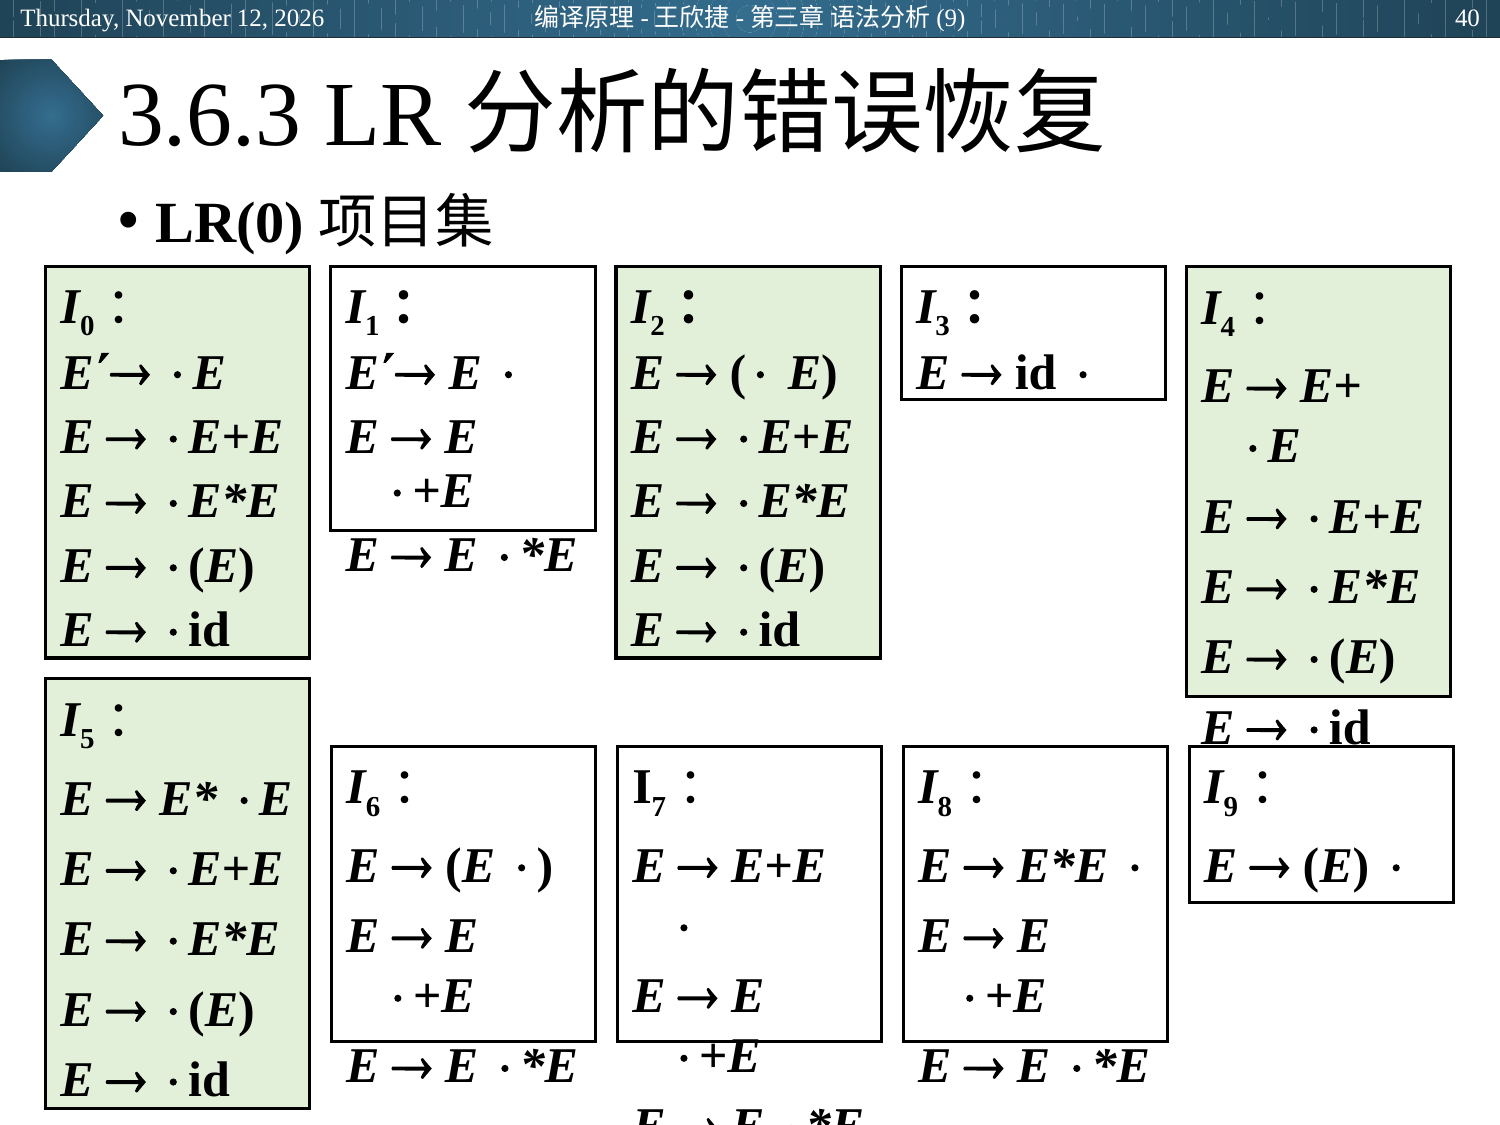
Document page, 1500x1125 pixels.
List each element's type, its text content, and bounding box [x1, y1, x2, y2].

text_box I1： E E  E  E +E E  E *E [330, 266, 596, 531]
slide_number 40 [1157, 1, 1495, 32]
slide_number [5, 1, 344, 32]
text_box I5： E  E* E E  E+E E  E*E E  (E) E  id [45, 678, 311, 1110]
footer 编译原理-王欣捷-第三章 语法分析(9) [496, 1, 1004, 32]
text_box I3： E  id  [900, 266, 1167, 401]
text_box I9： E  (E)  [1188, 745, 1455, 904]
text_box I0： E E E  E+E E  E*E E  (E) E  id [45, 266, 311, 659]
text_box I4： E  E+ E E  E+E E  E*E E  (E) E  id [1185, 266, 1452, 698]
text_box I7： E  E+E  E  E +E E  E *E [616, 745, 883, 1042]
list LR(0)项目集 [103, 176, 1397, 1014]
title 3.6.3 LR分析的错误恢复 [103, 37, 1397, 176]
text_box I2： E  ( E) E  E+E E  E*E E  (E) E  id [615, 266, 881, 659]
text_box I8： E  E*E  E  E +E E  E *E [902, 745, 1169, 1042]
text_box I6： E  (E ) E  E +E E  E *E [331, 745, 597, 1042]
